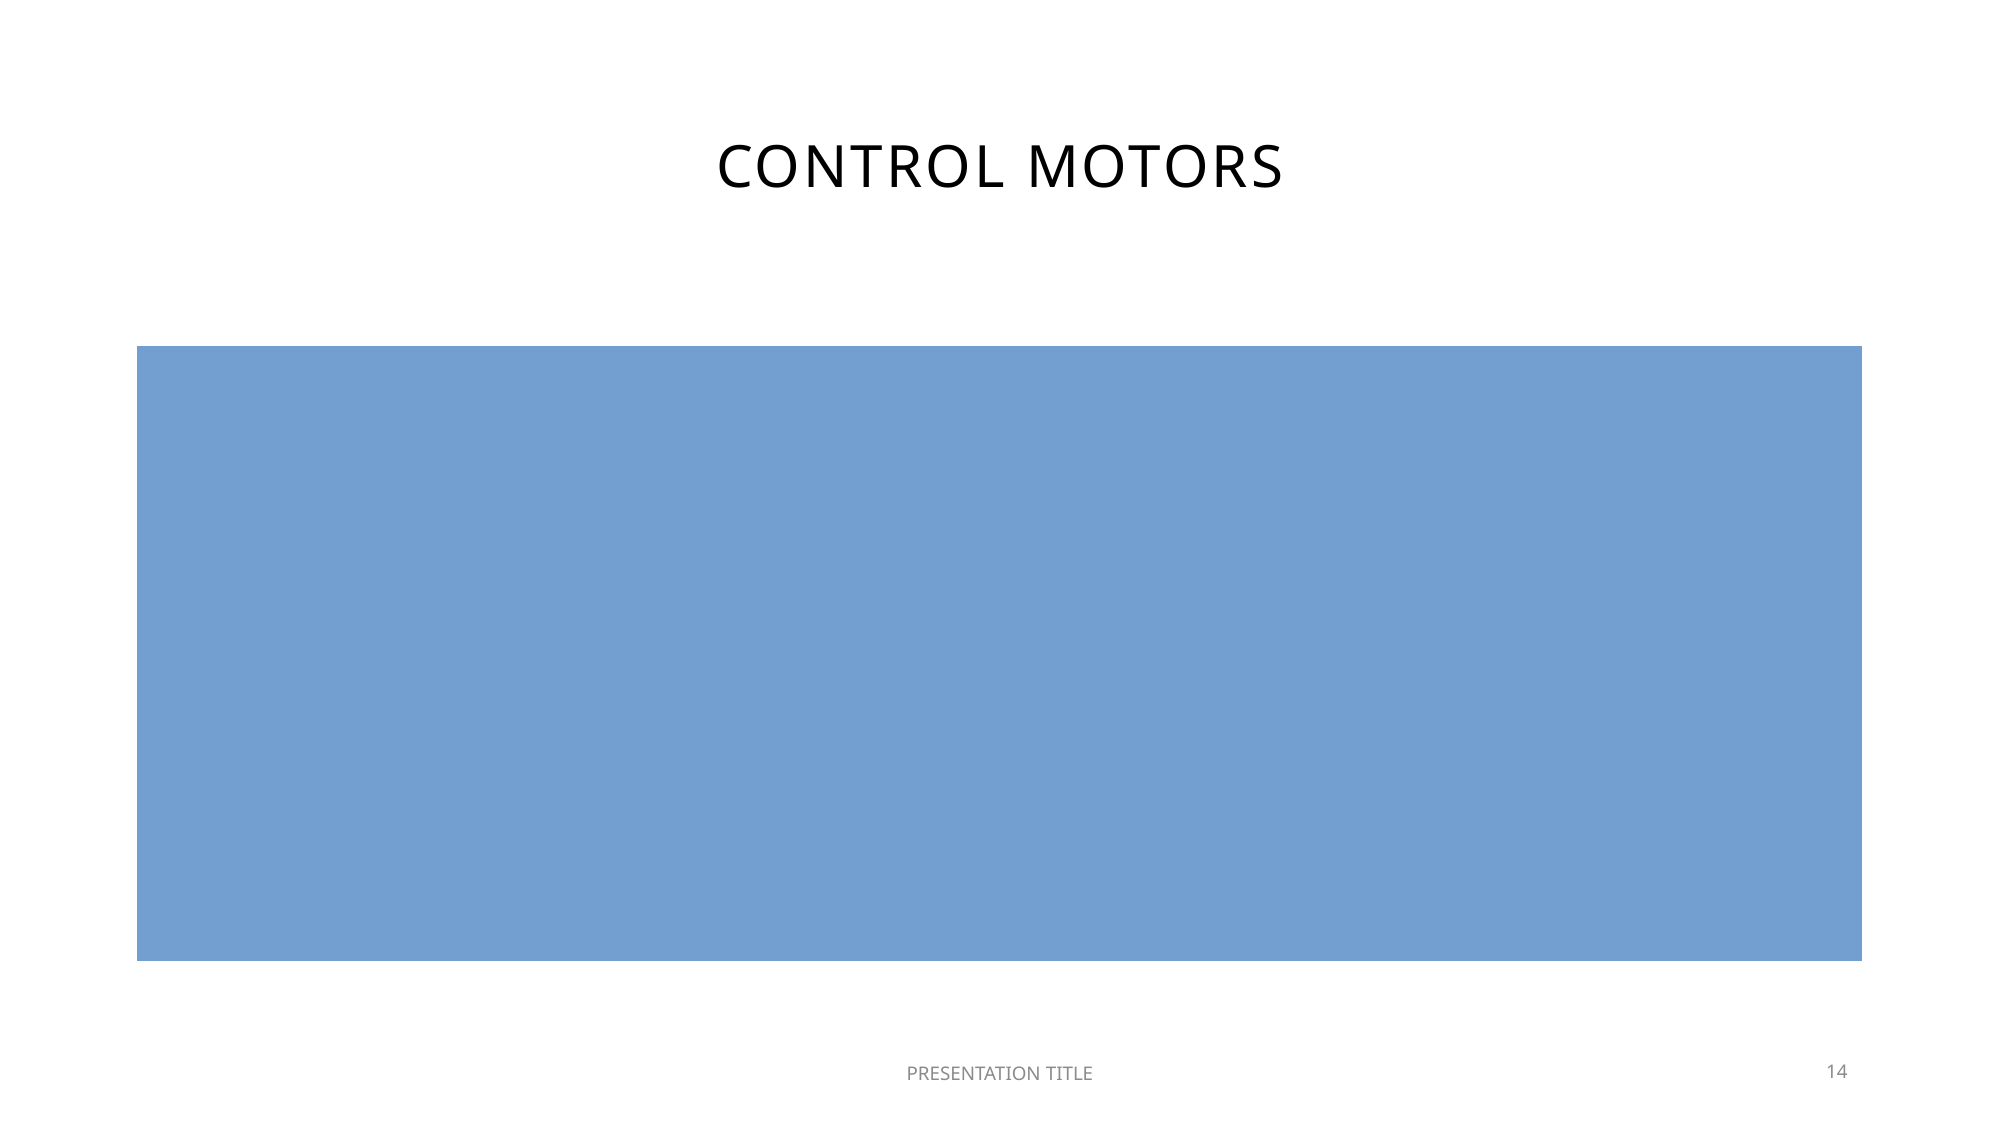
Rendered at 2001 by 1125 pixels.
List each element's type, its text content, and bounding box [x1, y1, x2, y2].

slide_number 14 [1412, 1042, 1863, 1103]
footer PRESENTATION TITLE [662, 1042, 1338, 1103]
title Control motors [137, 59, 1863, 278]
